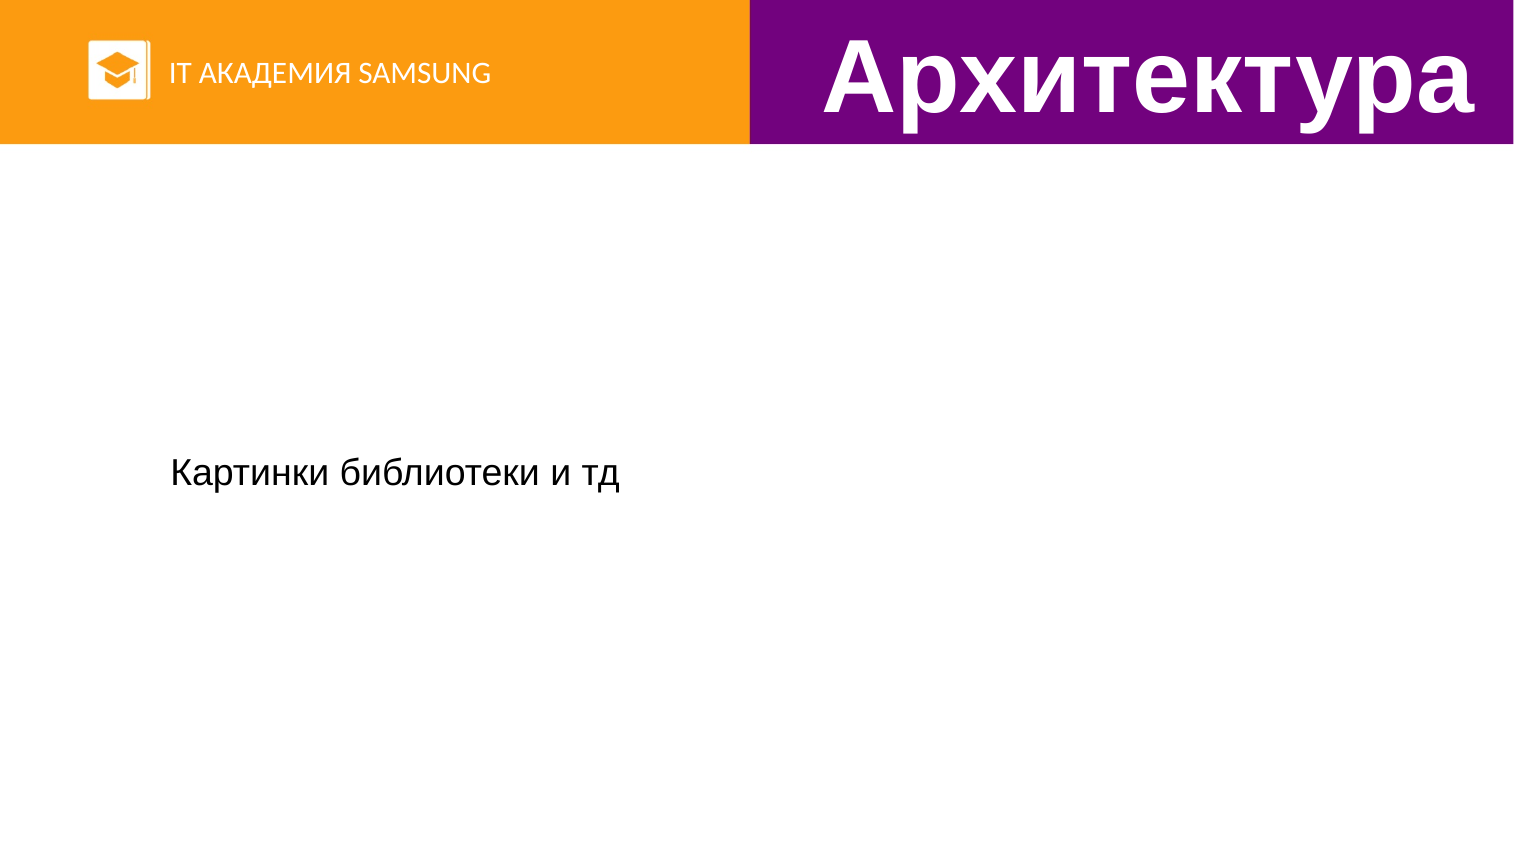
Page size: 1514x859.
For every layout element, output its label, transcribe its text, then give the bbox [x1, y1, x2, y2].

text_box Картинки библиотеки и тд [155, 440, 636, 501]
text_box IT АКАДЕМИЯ SAMSUNG [152, 37, 511, 106]
text_box Архитектура [806, 0, 1490, 141]
picture [0, 0, 1514, 859]
